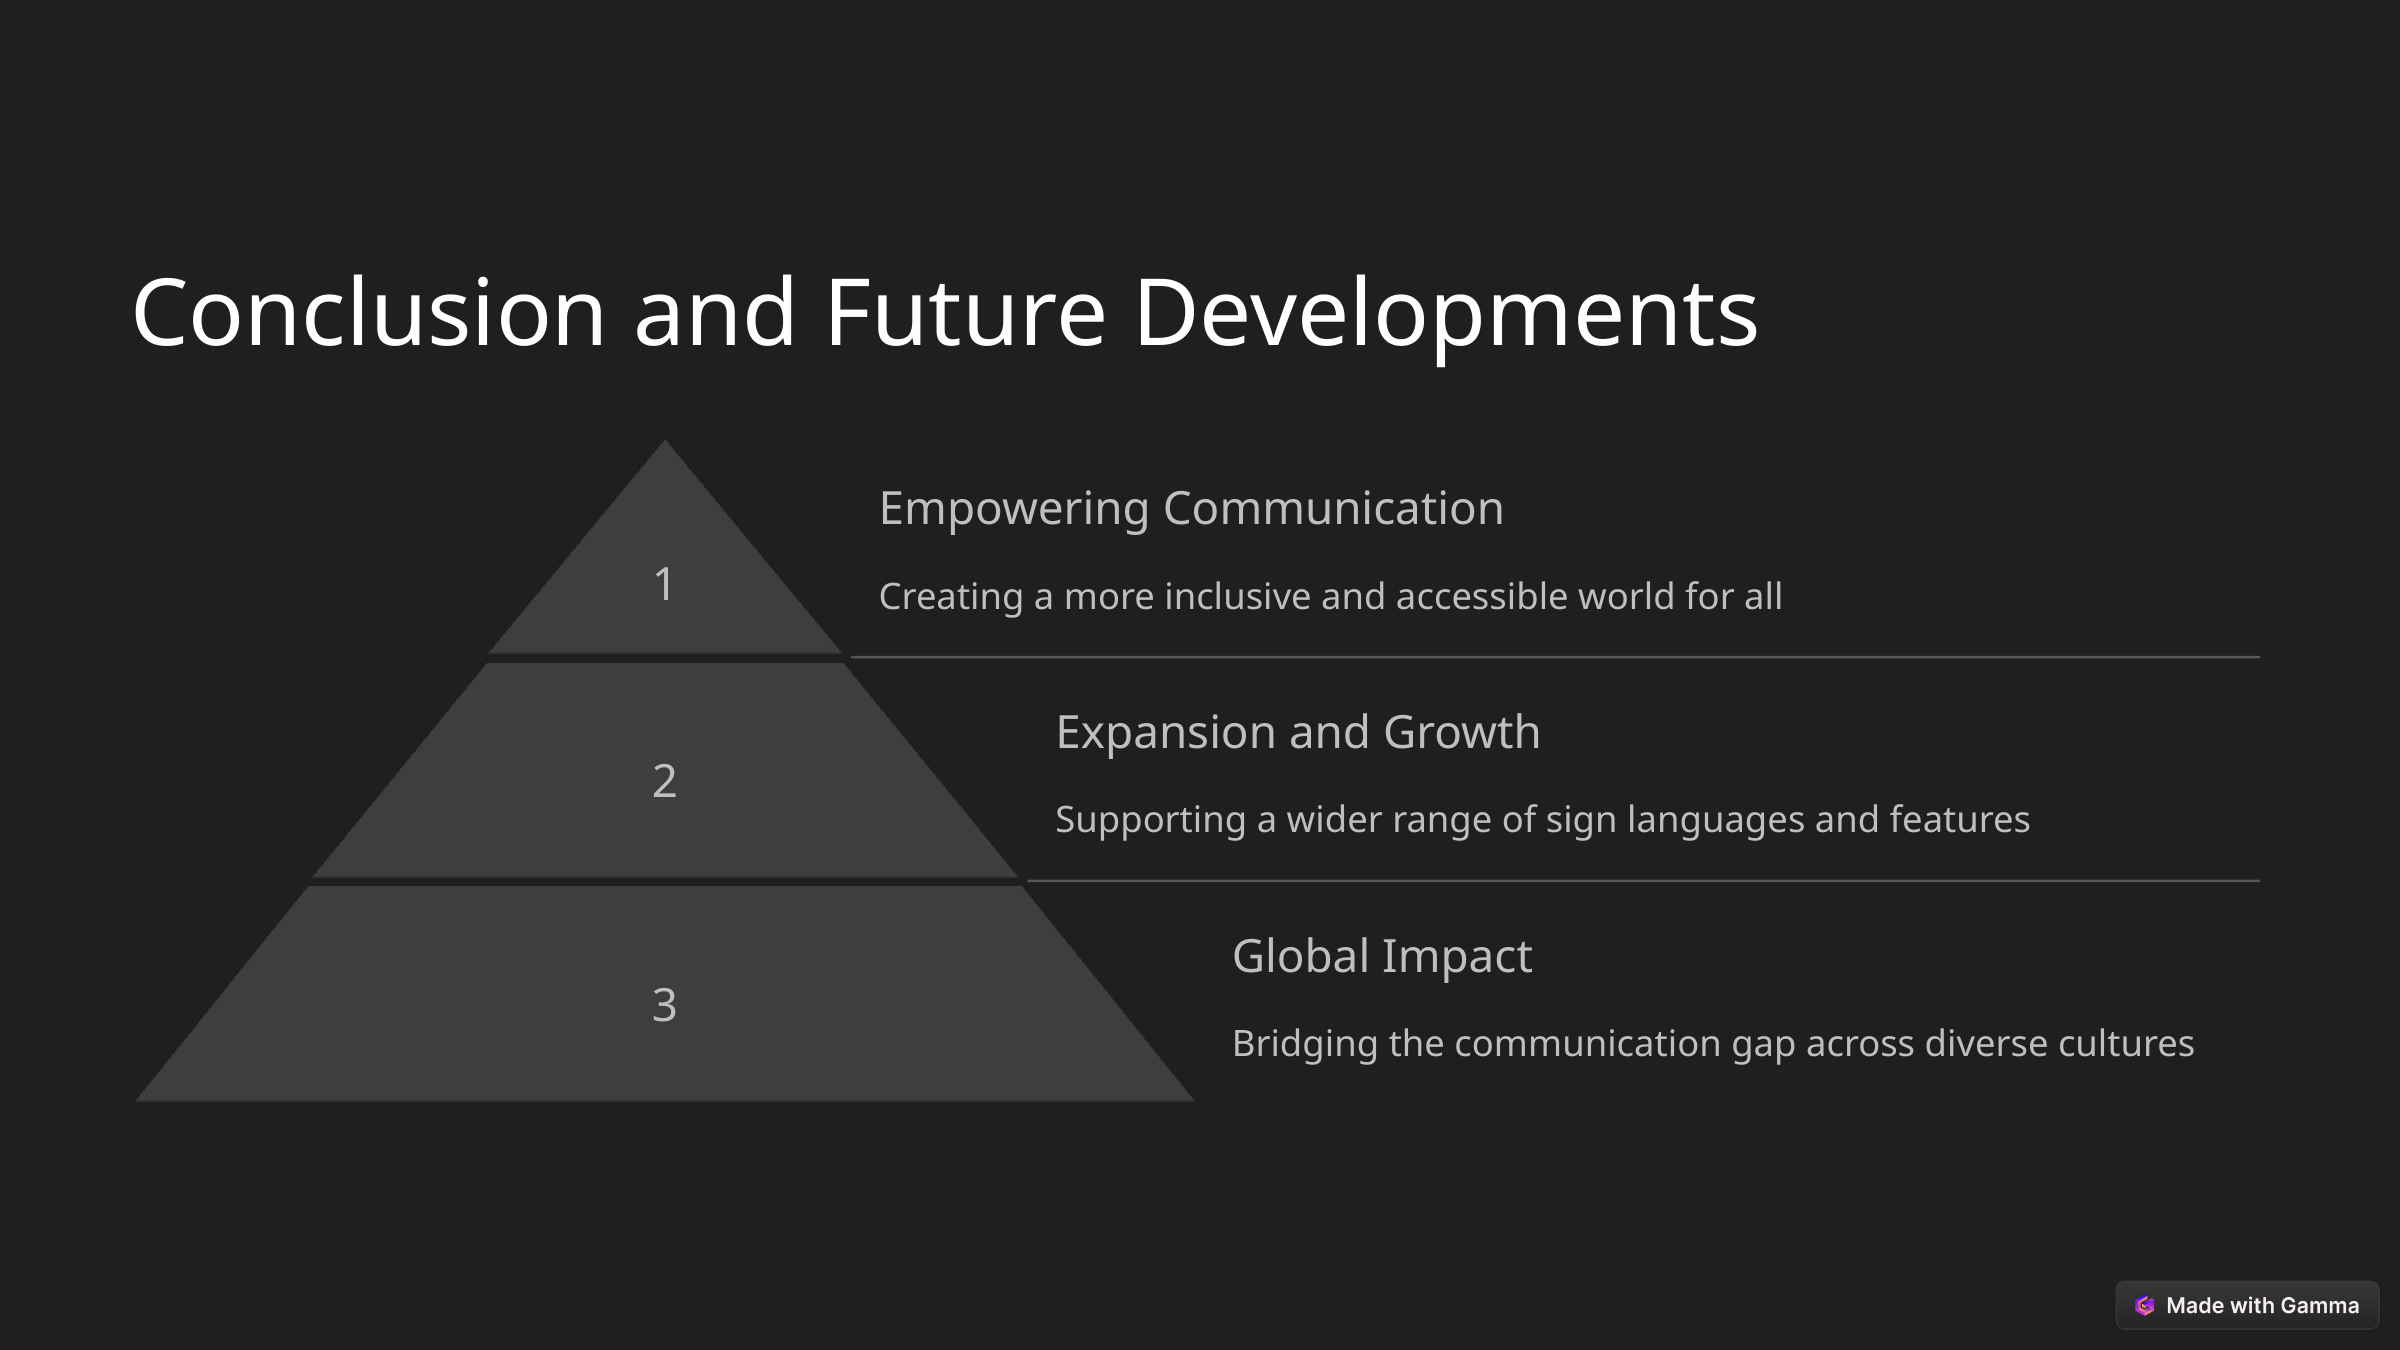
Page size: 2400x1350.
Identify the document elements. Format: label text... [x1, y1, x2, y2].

picture [488, 439, 842, 654]
picture [311, 663, 1019, 878]
text_box Bridging the communication gap across diverse cultures [1231, 1004, 2202, 1064]
text_box [1027, 879, 2261, 883]
text_box [850, 655, 2261, 659]
text_box Expansion and Growth [1055, 700, 1546, 759]
text_box Global Impact [1231, 923, 1697, 983]
picture [2106, 1271, 2389, 1339]
text_box Creating a more inclusive and accessible world for all [878, 557, 1794, 617]
picture [135, 886, 1195, 1102]
text_box Empowering Communication [878, 476, 1515, 535]
text_box Supporting a wider range of sign languages and features [1055, 780, 2033, 841]
text_box Conclusion and Future Developments [130, 248, 1756, 365]
